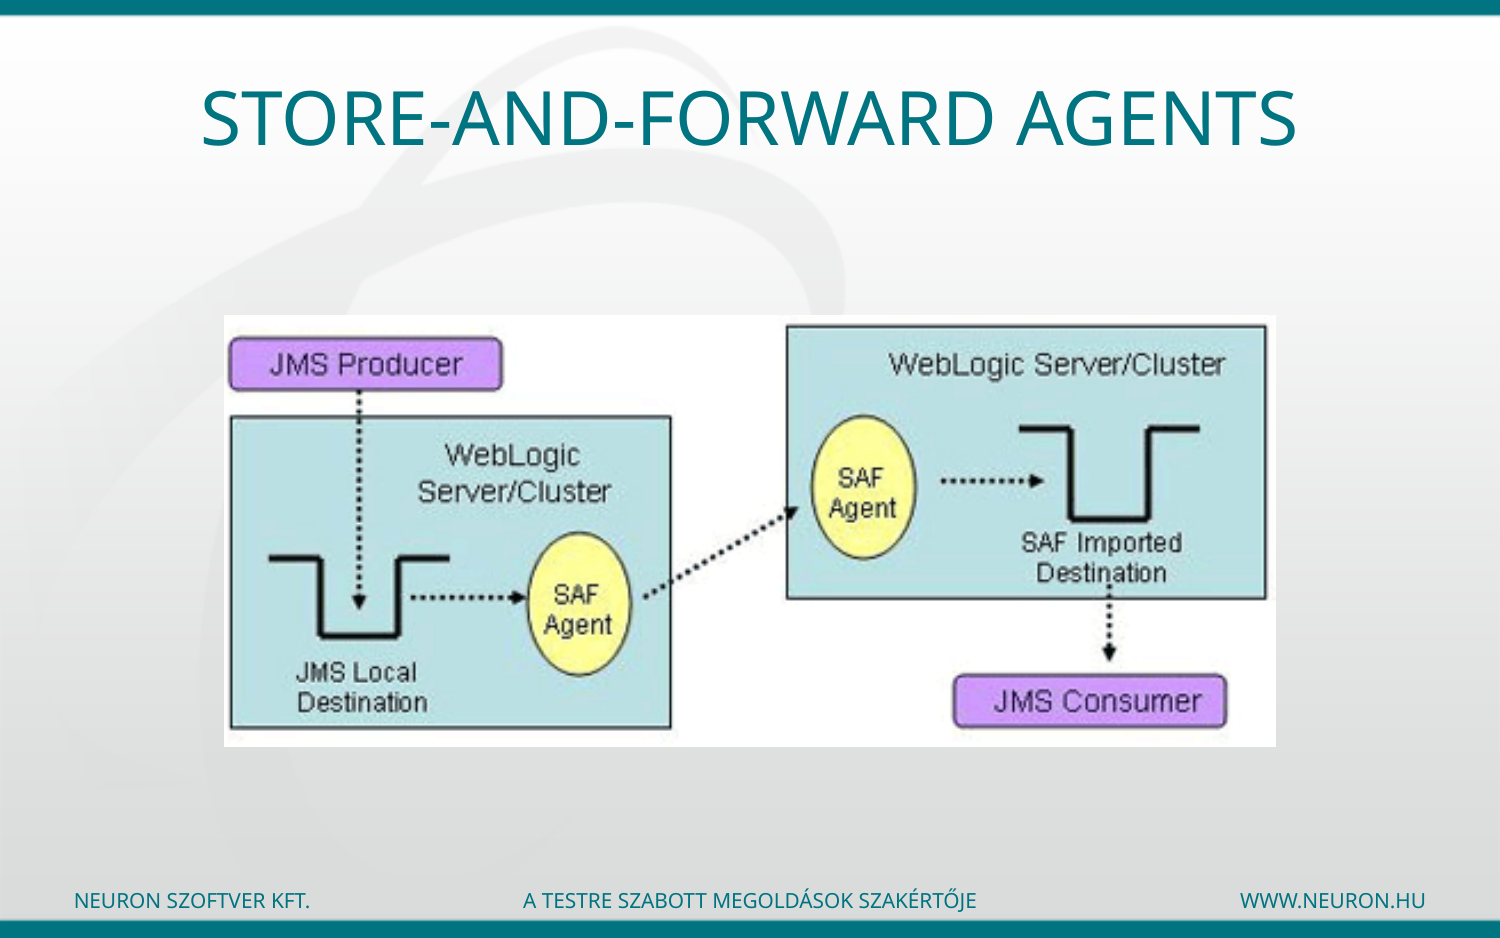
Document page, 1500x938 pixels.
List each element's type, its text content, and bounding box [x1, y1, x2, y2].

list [224, 314, 1276, 747]
picture [0, 0, 1500, 938]
title Store-and-Forward Agents [75, 37, 1425, 194]
